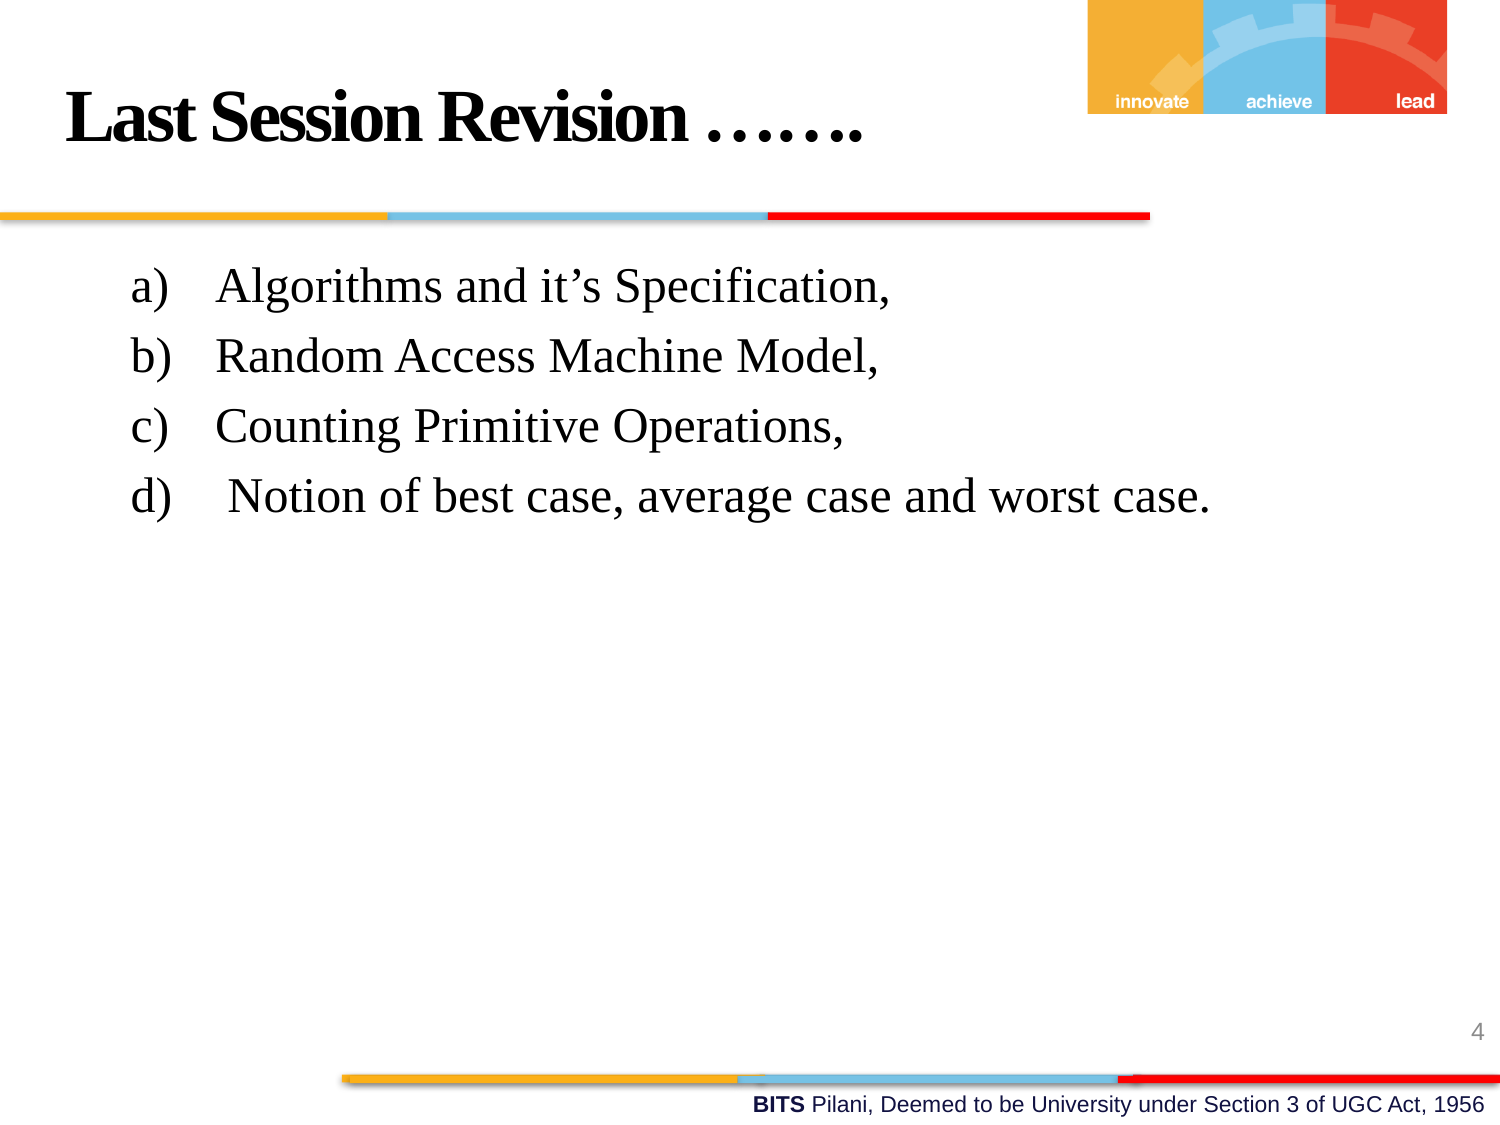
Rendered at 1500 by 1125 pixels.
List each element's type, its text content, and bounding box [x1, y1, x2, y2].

slide_number 4 [1149, 1000, 1500, 1061]
list Algorithms and it’s Specification, Random Access Machine Model, Counting Primitive Operations, Notion of best case, average case and worst case. [50, 245, 1400, 898]
list Last Session Revision ……. [50, 24, 1088, 213]
picture [1087, 0, 1448, 114]
